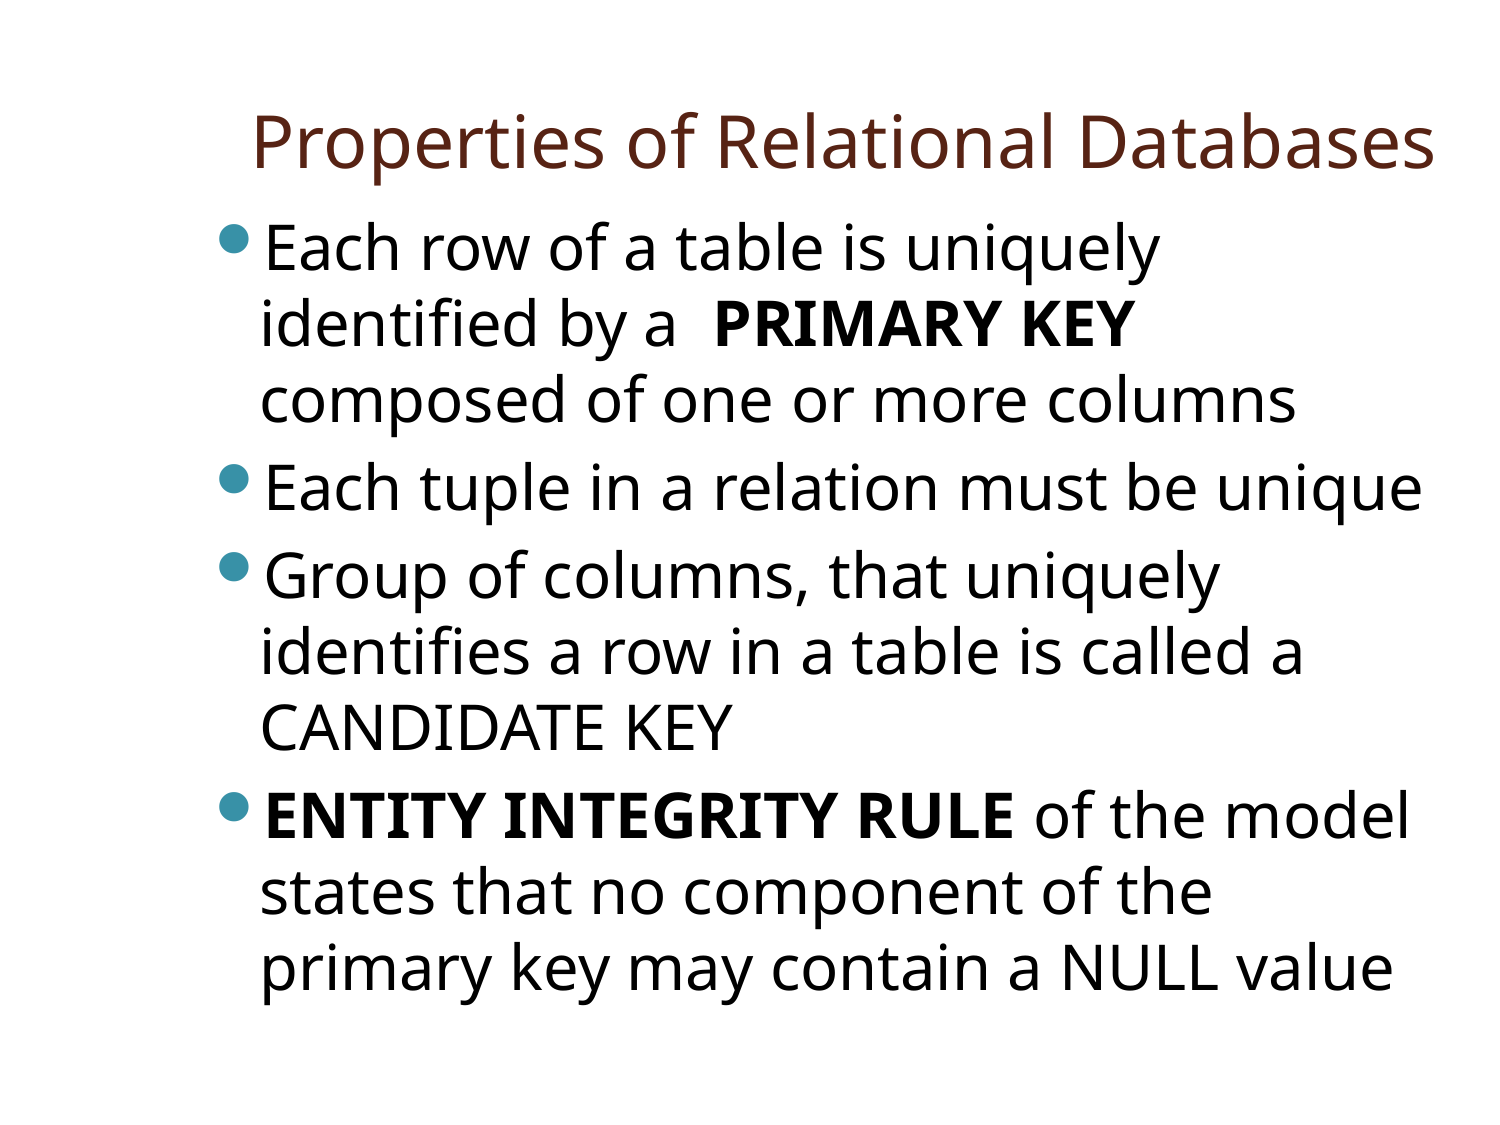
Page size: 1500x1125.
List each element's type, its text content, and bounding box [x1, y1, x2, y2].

list Each row of a table is uniquely identified by a PRIMARY KEY composed of one or more columns Each tuple in a relation must be unique Group of columns, that uniquely identifies a row in a table is called a CANDIDATE KEY ENTITY INTEGRITY RULE of the model states that no component of the primary key may contain a NULL value [187, 200, 1466, 1025]
title Properties of Relational Databases [235, 45, 1466, 200]
